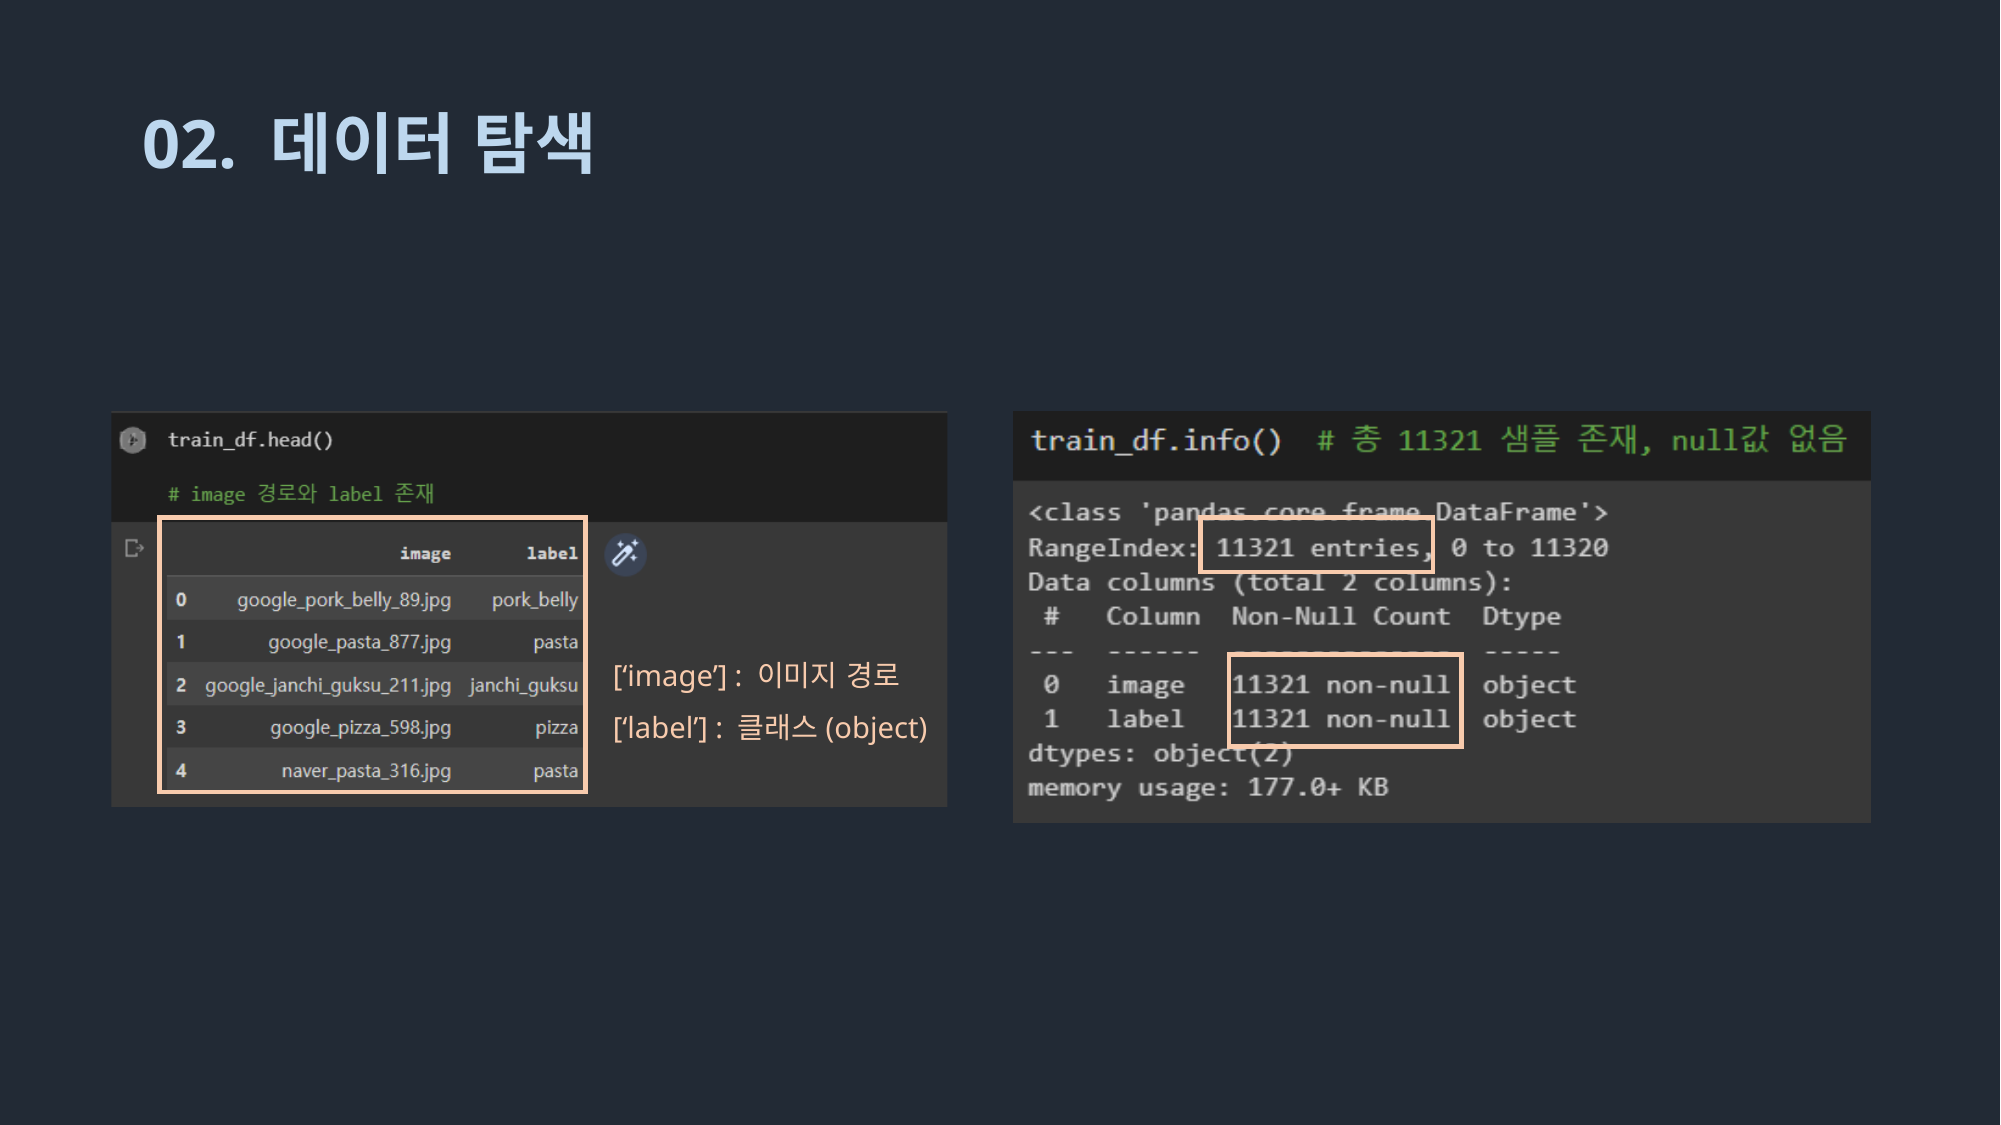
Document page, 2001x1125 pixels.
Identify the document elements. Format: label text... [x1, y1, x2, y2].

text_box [111, 410, 1218, 807]
text_box 02. 데이터 탐색 [127, 54, 868, 190]
picture [1013, 411, 1871, 823]
